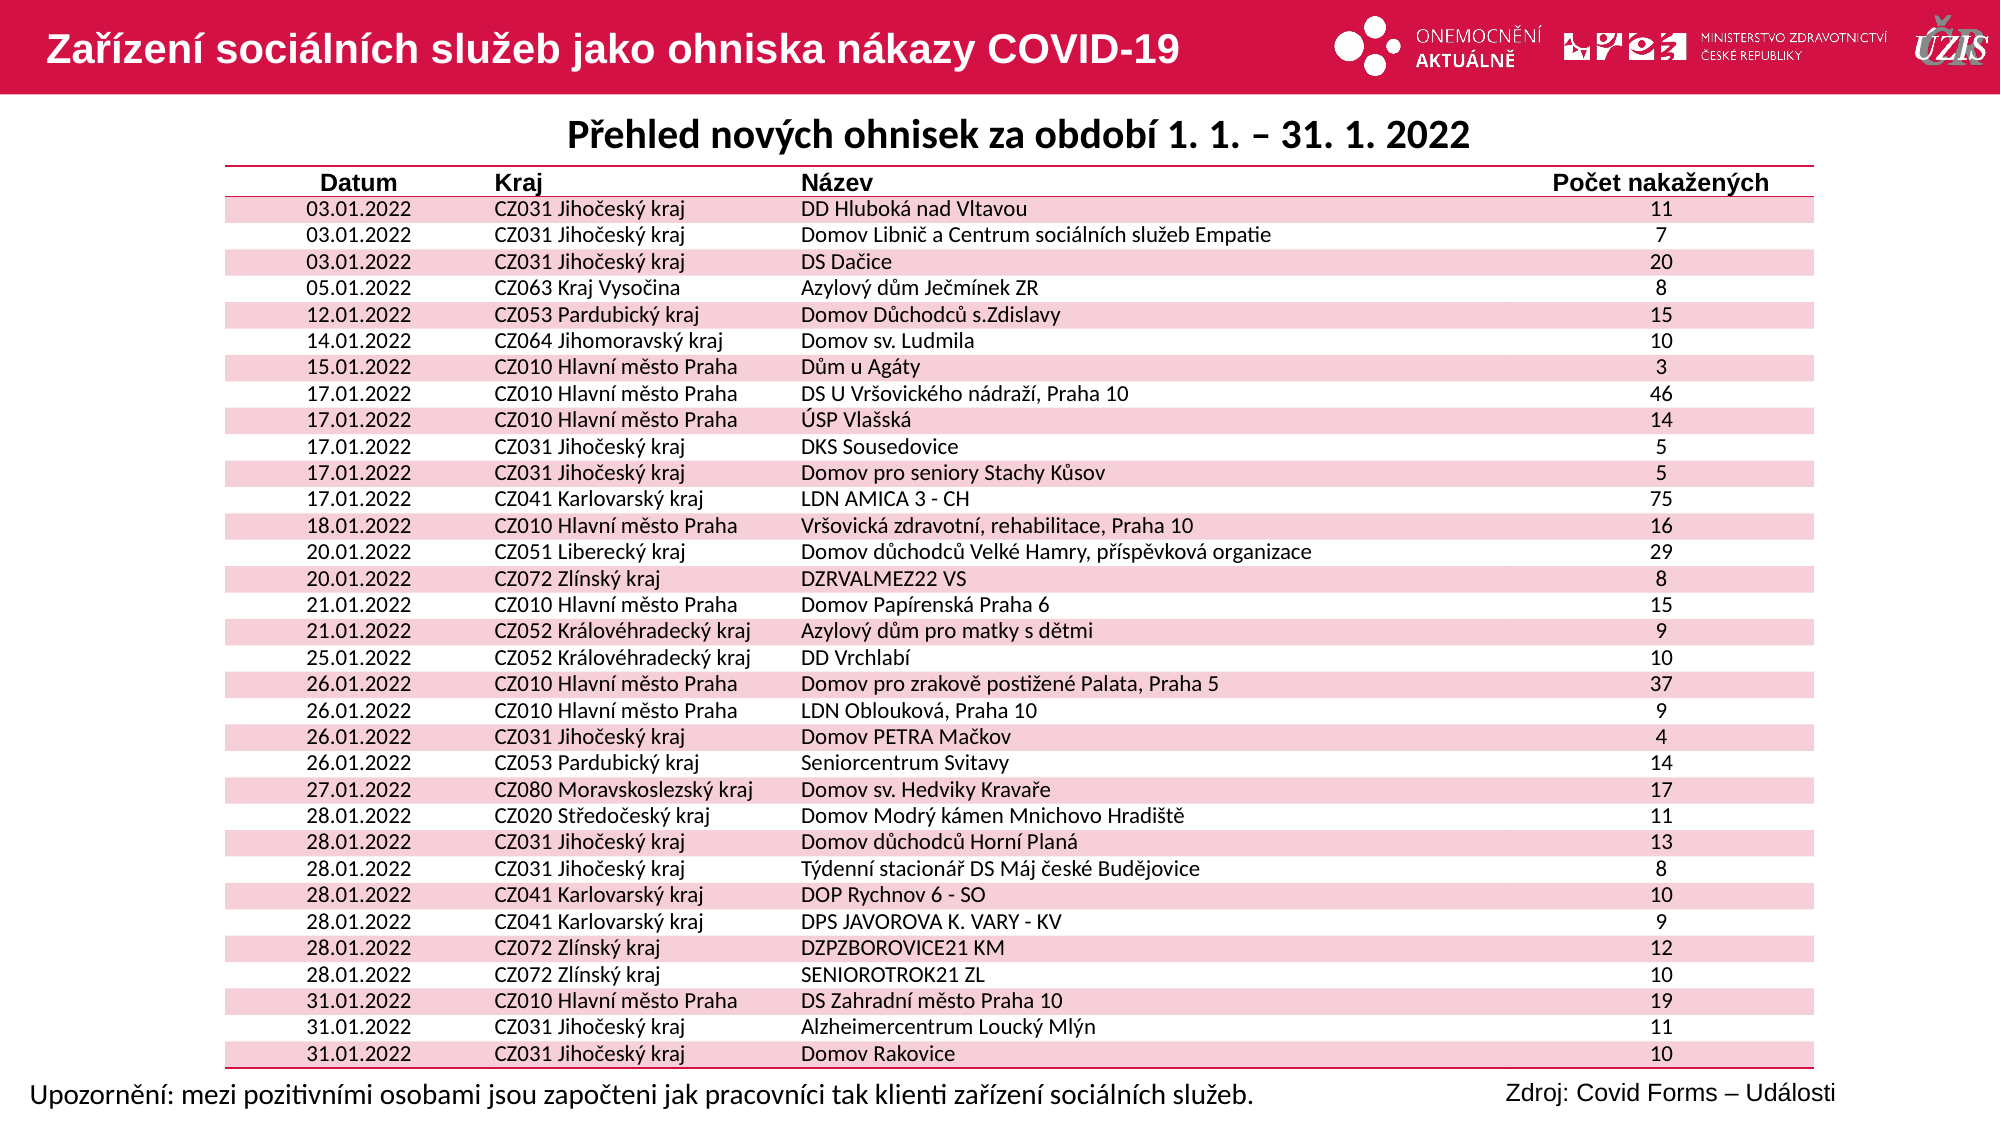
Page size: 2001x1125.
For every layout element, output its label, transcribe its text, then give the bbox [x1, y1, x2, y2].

table_cell CZ031 Jihočeský kraj [493, 830, 799, 856]
table_cell 17.01.2022 [225, 434, 493, 461]
table_cell CZ031 Jihočeský kraj [493, 1015, 799, 1041]
table_cell CZ041 Karlovarský kraj [493, 883, 799, 909]
table_cell CZ020 Středočeský kraj [493, 804, 799, 830]
table_cell 10 [1509, 883, 1814, 909]
table_cell 17 [1509, 777, 1814, 804]
table_cell 29 [1509, 540, 1814, 566]
table_cell CZ010 Hlavní město Praha [493, 513, 799, 540]
table_cell DPS JAVOROVA K. VARY - KV [799, 909, 1509, 936]
table_cell CZ031 Jihočeský kraj [493, 249, 799, 276]
table_cell DS Zahradní město Praha 10 [799, 988, 1509, 1015]
table_header Počet nakažených [1509, 167, 1814, 196]
table_cell CZ031 Jihočeský kraj [493, 434, 799, 461]
table_cell SENIOROTROK21 ZL [799, 962, 1509, 988]
text_box Přehled nových ohnisek za období 1. 1. – 31. 1. 2022 [79, 99, 1960, 165]
table_cell 14.01.2022 [225, 329, 493, 355]
table_cell Domov PETRA Mačkov [799, 724, 1509, 751]
table_cell CZ010 Hlavní město Praha [493, 672, 799, 698]
table_cell 26.01.2022 [225, 672, 493, 698]
table_cell 5 [1509, 434, 1814, 461]
table_cell Domov Papírenská Praha 6 [799, 593, 1509, 619]
table_cell 16 [1509, 513, 1814, 540]
table_cell 11 [1509, 197, 1814, 223]
table_cell 20 [1509, 249, 1814, 276]
table_cell 28.01.2022 [225, 936, 493, 962]
table_cell 26.01.2022 [225, 698, 493, 724]
table_cell CZ031 Jihočeský kraj [493, 197, 799, 223]
table_cell 75 [1509, 487, 1814, 513]
table_cell DD Hluboká nad Vltavou [799, 197, 1509, 223]
table_cell 12.01.2022 [225, 302, 493, 329]
table_cell ÚSP Vlašská [799, 408, 1509, 434]
table_cell 17.01.2022 [225, 408, 493, 434]
table_cell Domov Libnič a Centrum sociálních služeb Empatie [799, 223, 1509, 249]
table_cell CZ052 Královéhradecký kraj [493, 645, 799, 672]
table_cell CZ041 Karlovarský kraj [493, 487, 799, 513]
table_cell LDN Oblouková, Praha 10 [799, 698, 1509, 724]
table_cell 3 [1509, 355, 1814, 381]
table_cell 8 [1509, 856, 1814, 883]
table_cell Azylový dům Ječmínek ZR [799, 276, 1509, 302]
table_cell 9 [1509, 698, 1814, 724]
table_cell Domov důchodců Horní Planá [799, 830, 1509, 856]
table_cell 9 [1509, 619, 1814, 645]
table_cell 9 [1509, 909, 1814, 936]
table_header Kraj [493, 167, 799, 196]
table_cell CZ080 Moravskoslezský kraj [493, 777, 799, 804]
table_cell 10 [1509, 645, 1814, 672]
table_cell 14 [1509, 751, 1814, 777]
table_cell 46 [1509, 381, 1814, 408]
table_cell 13 [1509, 830, 1814, 856]
table_cell 8 [1509, 276, 1814, 302]
table_cell 5 [1509, 461, 1814, 487]
table_cell DOP Rychnov 6 - SO [799, 883, 1509, 909]
table_cell CZ031 Jihočeský kraj [493, 724, 799, 751]
picture [1334, 16, 1542, 76]
table_cell 10 [1509, 1041, 1814, 1067]
table_cell 05.01.2022 [225, 276, 493, 302]
table_cell 27.01.2022 [225, 777, 493, 804]
table_cell DZRVALMEZ22 VS [799, 566, 1509, 593]
table_cell 21.01.2022 [225, 619, 493, 645]
table_cell Domov pro zrakově postižené Palata, Praha 5 [799, 672, 1509, 698]
table_cell 28.01.2022 [225, 883, 493, 909]
table_cell 12 [1509, 936, 1814, 962]
table_cell CZ031 Jihočeský kraj [493, 461, 799, 487]
table_cell CZ063 Kraj Vysočina [493, 276, 799, 302]
table_cell 18.01.2022 [225, 513, 493, 540]
table_cell 03.01.2022 [225, 249, 493, 276]
table_cell 4 [1509, 724, 1814, 751]
table_cell Seniorcentrum Svitavy [799, 751, 1509, 777]
table_cell 17.01.2022 [225, 461, 493, 487]
table_cell 28.01.2022 [225, 962, 493, 988]
table_cell 31.01.2022 [225, 1015, 493, 1041]
table_cell 03.01.2022 [225, 197, 493, 223]
table_cell Domov pro seniory Stachy Kůsov [799, 461, 1509, 487]
table_cell CZ010 Hlavní město Praha [493, 355, 799, 381]
table_cell 15 [1509, 593, 1814, 619]
table_cell CZ010 Hlavní město Praha [493, 988, 799, 1015]
table_cell 25.01.2022 [225, 645, 493, 672]
text_box Upozornění: mezi pozitivními osobami jsou započteni jak pracovníci tak klienti zařízení sociálních služeb. [14, 1068, 1294, 1118]
table_cell 20.01.2022 [225, 540, 493, 566]
table_cell 37 [1509, 672, 1814, 698]
table_cell DS Dačice [799, 249, 1509, 276]
table_cell DD Vrchlabí [799, 645, 1509, 672]
table_cell CZ072 Zlínský kraj [493, 936, 799, 962]
table_header Název [799, 167, 1509, 196]
table_cell Domov Modrý kámen Mnichovo Hradiště [799, 804, 1509, 830]
table_cell 31.01.2022 [225, 988, 493, 1015]
table_cell DKS Sousedovice [799, 434, 1509, 461]
picture [1563, 31, 1888, 60]
table_cell 21.01.2022 [225, 593, 493, 619]
table_cell CZ031 Jihočeský kraj [493, 856, 799, 883]
table_cell 28.01.2022 [225, 909, 493, 936]
table_cell 28.01.2022 [225, 804, 493, 830]
table_cell 15.01.2022 [225, 355, 493, 381]
table_cell Domov Důchodců s.Zdislavy [799, 302, 1509, 329]
table_cell CZ053 Pardubický kraj [493, 302, 799, 329]
table_cell CZ010 Hlavní město Praha [493, 381, 799, 408]
table_cell 19 [1509, 988, 1814, 1015]
table_cell Týdenní stacionář DS Máj české Budějovice [799, 856, 1509, 883]
table_cell CZ051 Liberecký kraj [493, 540, 799, 566]
table_cell Dům u Agáty [799, 355, 1509, 381]
table_cell 11 [1509, 804, 1814, 830]
table_cell Domov sv. Hedviky Kravaře [799, 777, 1509, 804]
table_cell 10 [1509, 962, 1814, 988]
table_cell Domov důchodců Velké Hamry, příspěvková organizace [799, 540, 1509, 566]
table_cell CZ052 Královéhradecký kraj [493, 619, 799, 645]
table_cell CZ072 Zlínský kraj [493, 566, 799, 593]
table_cell CZ031 Jihočeský kraj [493, 223, 799, 249]
table_cell 03.01.2022 [225, 223, 493, 249]
table_cell Vršovická zdravotní, rehabilitace, Praha 10 [799, 513, 1509, 540]
table_cell 17.01.2022 [225, 487, 493, 513]
text_box Zdroj: Covid Forms – Události [1358, 1068, 1984, 1114]
table_cell 10 [1509, 329, 1814, 355]
table_cell CZ010 Hlavní město Praha [493, 698, 799, 724]
table_cell 11 [1509, 1015, 1814, 1041]
table_cell CZ072 Zlínský kraj [493, 962, 799, 988]
table_cell 14 [1509, 408, 1814, 434]
table_cell CZ064 Jihomoravský kraj [493, 329, 799, 355]
table_cell 28.01.2022 [225, 830, 493, 856]
title Zařízení sociálních služeb jako ohniska nákazy COVID-19 [31, 2, 1251, 98]
table_cell DS U Vršovického nádraží, Praha 10 [799, 381, 1509, 408]
table_cell 28.01.2022 [225, 856, 493, 883]
table_cell CZ031 Jihočeský kraj [493, 1041, 799, 1067]
table_cell Alzheimercentrum Loucký Mlýn [799, 1015, 1509, 1041]
table_cell 31.01.2022 [225, 1041, 493, 1067]
table_cell 15 [1509, 302, 1814, 329]
table_cell 26.01.2022 [225, 751, 493, 777]
table_cell CZ010 Hlavní město Praha [493, 593, 799, 619]
table_cell CZ053 Pardubický kraj [493, 751, 799, 777]
table_cell CZ010 Hlavní město Praha [493, 408, 799, 434]
table_cell DZPZBOROVICE21 KM [799, 936, 1509, 962]
table_cell LDN AMICA 3 - CH [799, 487, 1509, 513]
table_cell 8 [1509, 566, 1814, 593]
table_cell 20.01.2022 [225, 566, 493, 593]
table_cell 26.01.2022 [225, 724, 493, 751]
table_cell Domov Rakovice [799, 1041, 1509, 1067]
picture [1915, 15, 1989, 66]
table_cell 17.01.2022 [225, 381, 493, 408]
table_cell 7 [1509, 223, 1814, 249]
table_cell CZ041 Karlovarský kraj [493, 909, 799, 936]
table_cell Azylový dům pro matky s dětmi [799, 619, 1509, 645]
table_cell Domov sv. Ludmila [799, 329, 1509, 355]
table_header Datum [225, 167, 493, 196]
